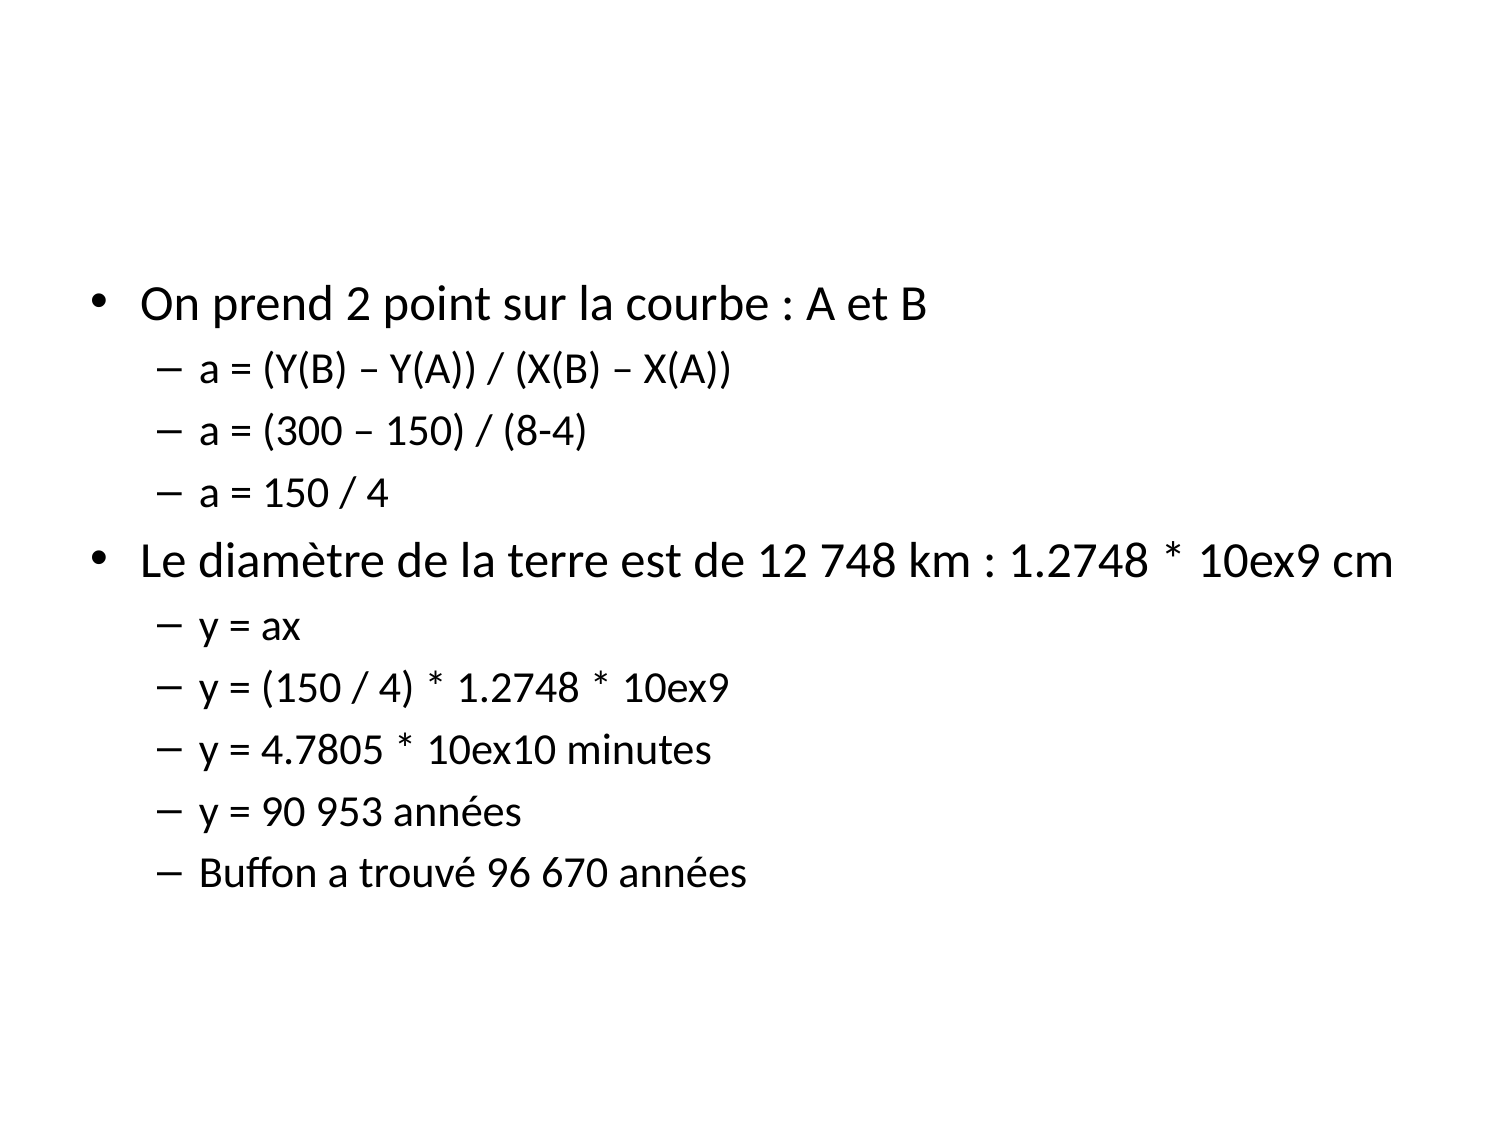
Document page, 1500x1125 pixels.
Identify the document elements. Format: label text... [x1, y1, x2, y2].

list On prend 2 point sur la courbe : A et B a = (Y(B) – Y(A)) / (X(B) – X(A)) a = (300 – 150) / (8-4) a = 150 / 4 Le diamètre de la terre est de 12 748 km : 1.2748 * 10ex9 cm y = ax y = (150 / 4) * 1.2748 * 10ex9 y = 4.7805 * 10ex10 minutes y = 90 953 années Buffon a trouvé 96 670 années [75, 262, 1425, 1045]
